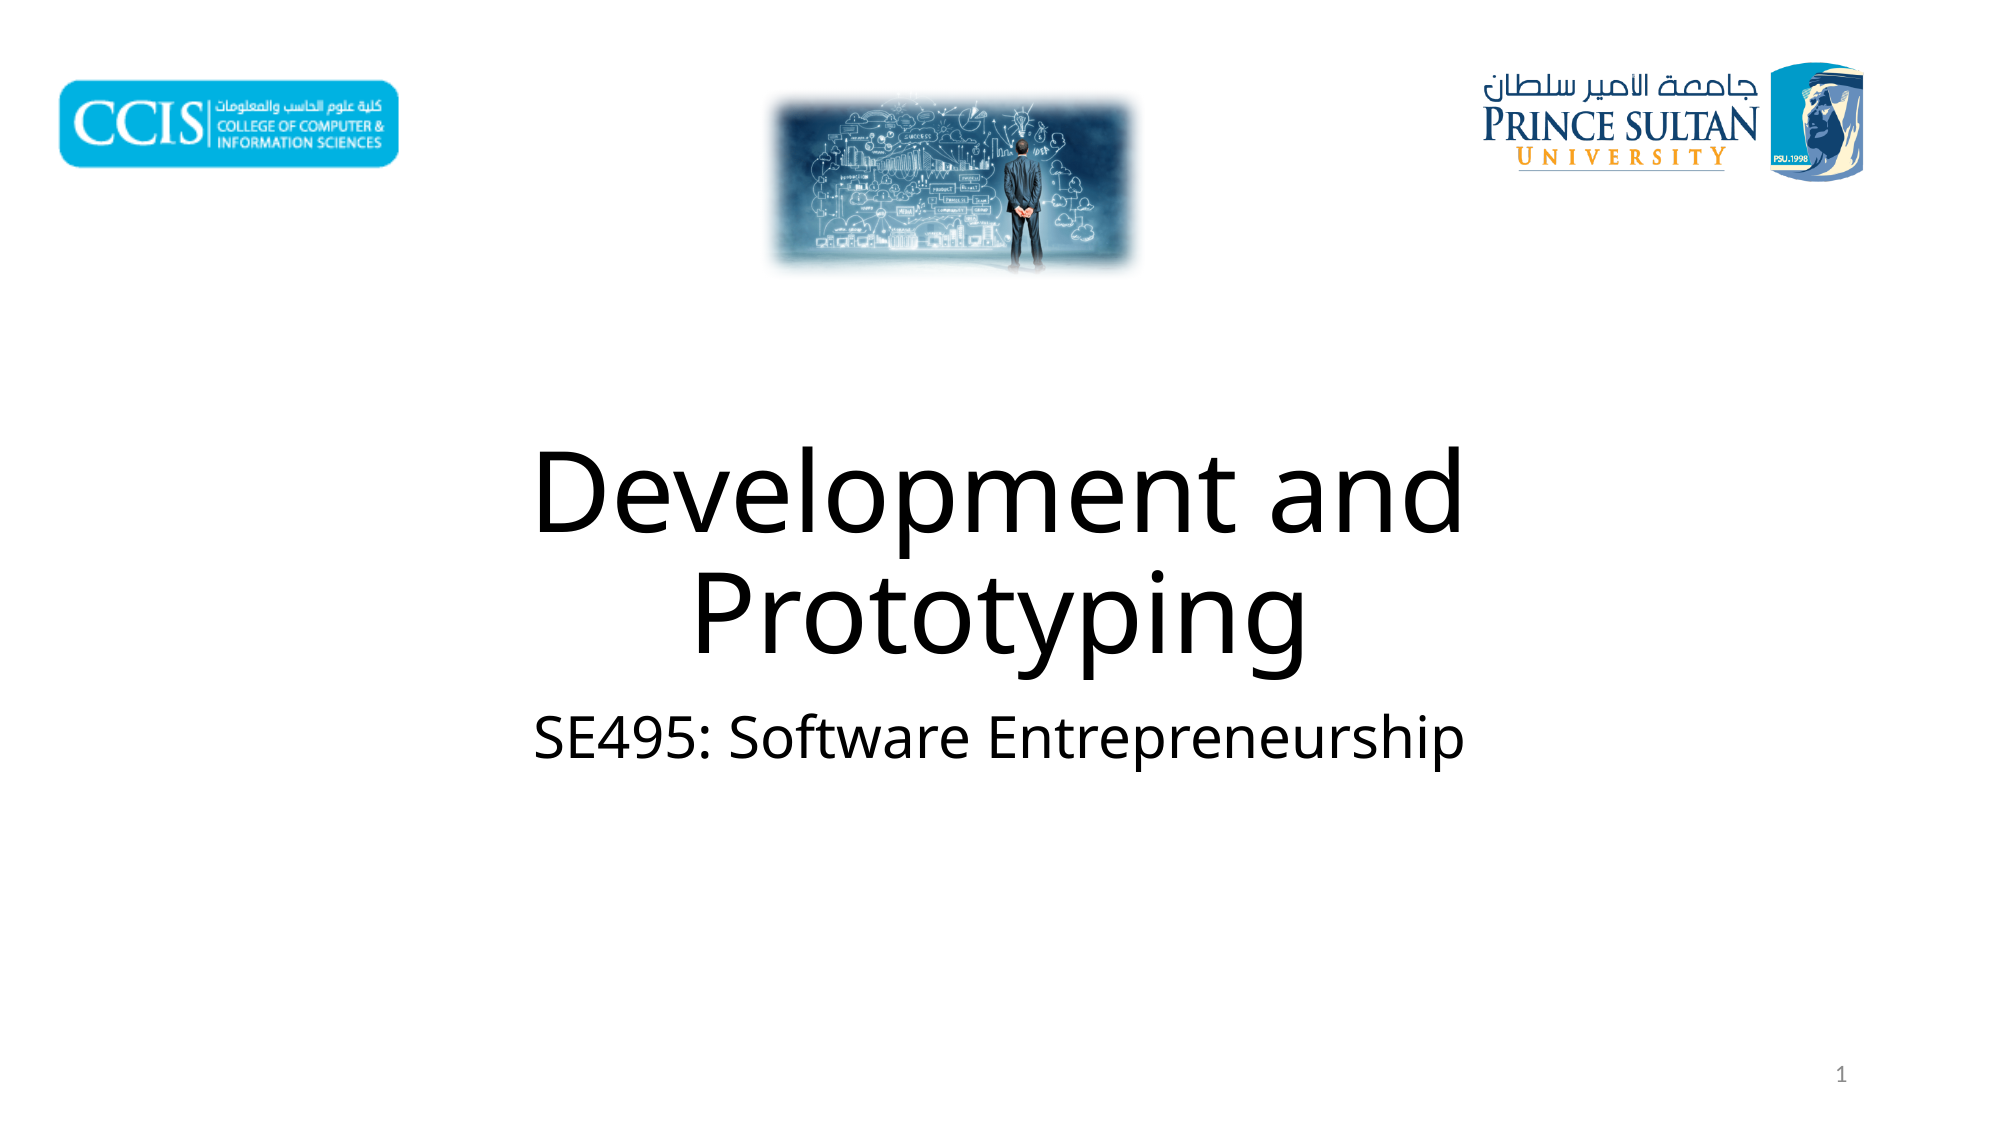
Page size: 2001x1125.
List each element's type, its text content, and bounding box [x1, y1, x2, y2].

picture [57, 78, 402, 170]
title Development and Prototyping [249, 294, 1750, 686]
picture [1451, 49, 1879, 199]
subtitle SE495: Software Entrepreneurship [249, 700, 1750, 973]
picture [790, 118, 1116, 251]
slide_number 1 [1412, 1042, 1863, 1103]
